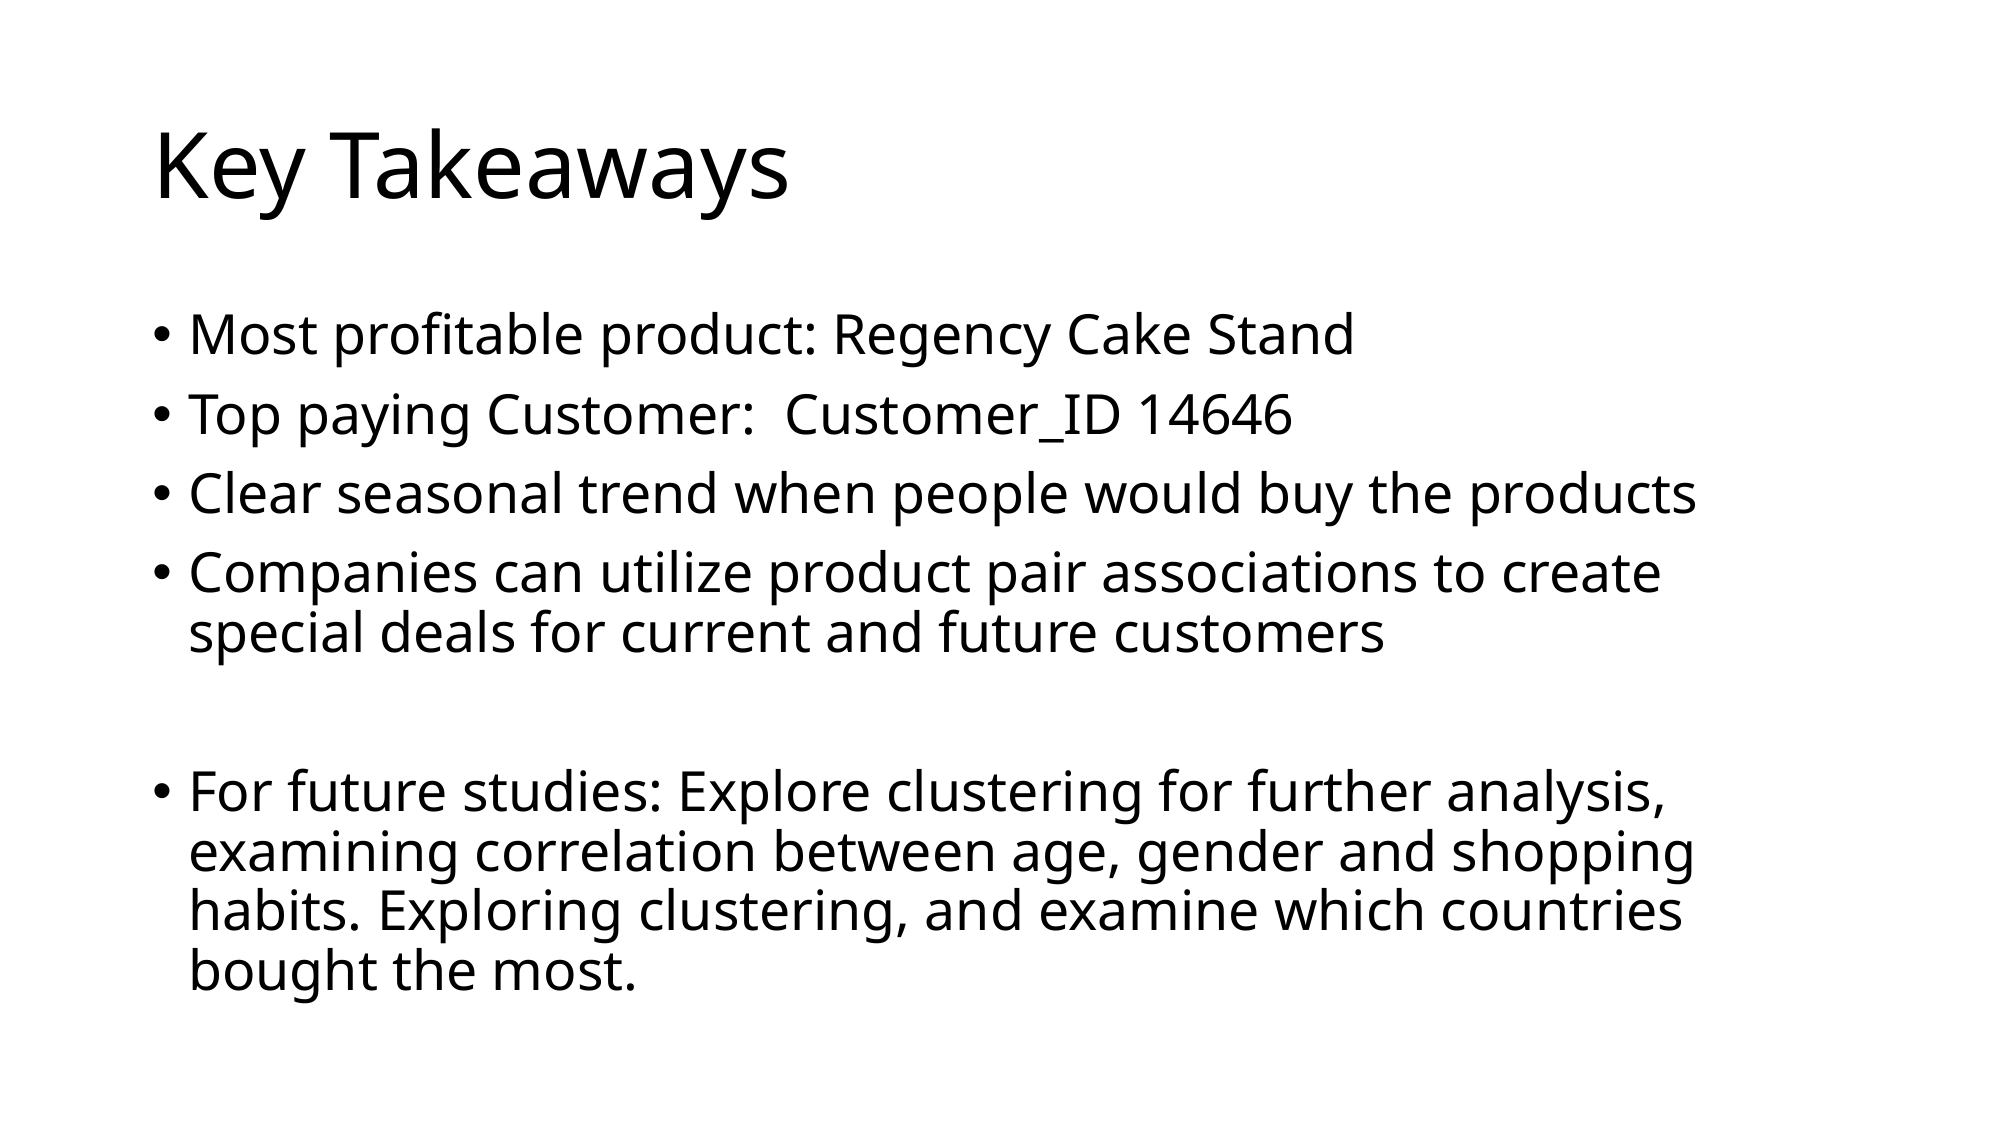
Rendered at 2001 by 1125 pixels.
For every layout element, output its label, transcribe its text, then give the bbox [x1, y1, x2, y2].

title Key Takeaways [137, 59, 1863, 278]
list Most profitable product: Regency Cake Stand Top paying Customer: Customer_ID 14646 Clear seasonal trend when people would buy the products Companies can utilize product pair associations to create special deals for current and future customers For future studies: Explore clustering for further analysis, examining correlation between age, gender and shopping habits. Exploring clustering, and examine which countries bought the most. [137, 299, 1863, 1014]
